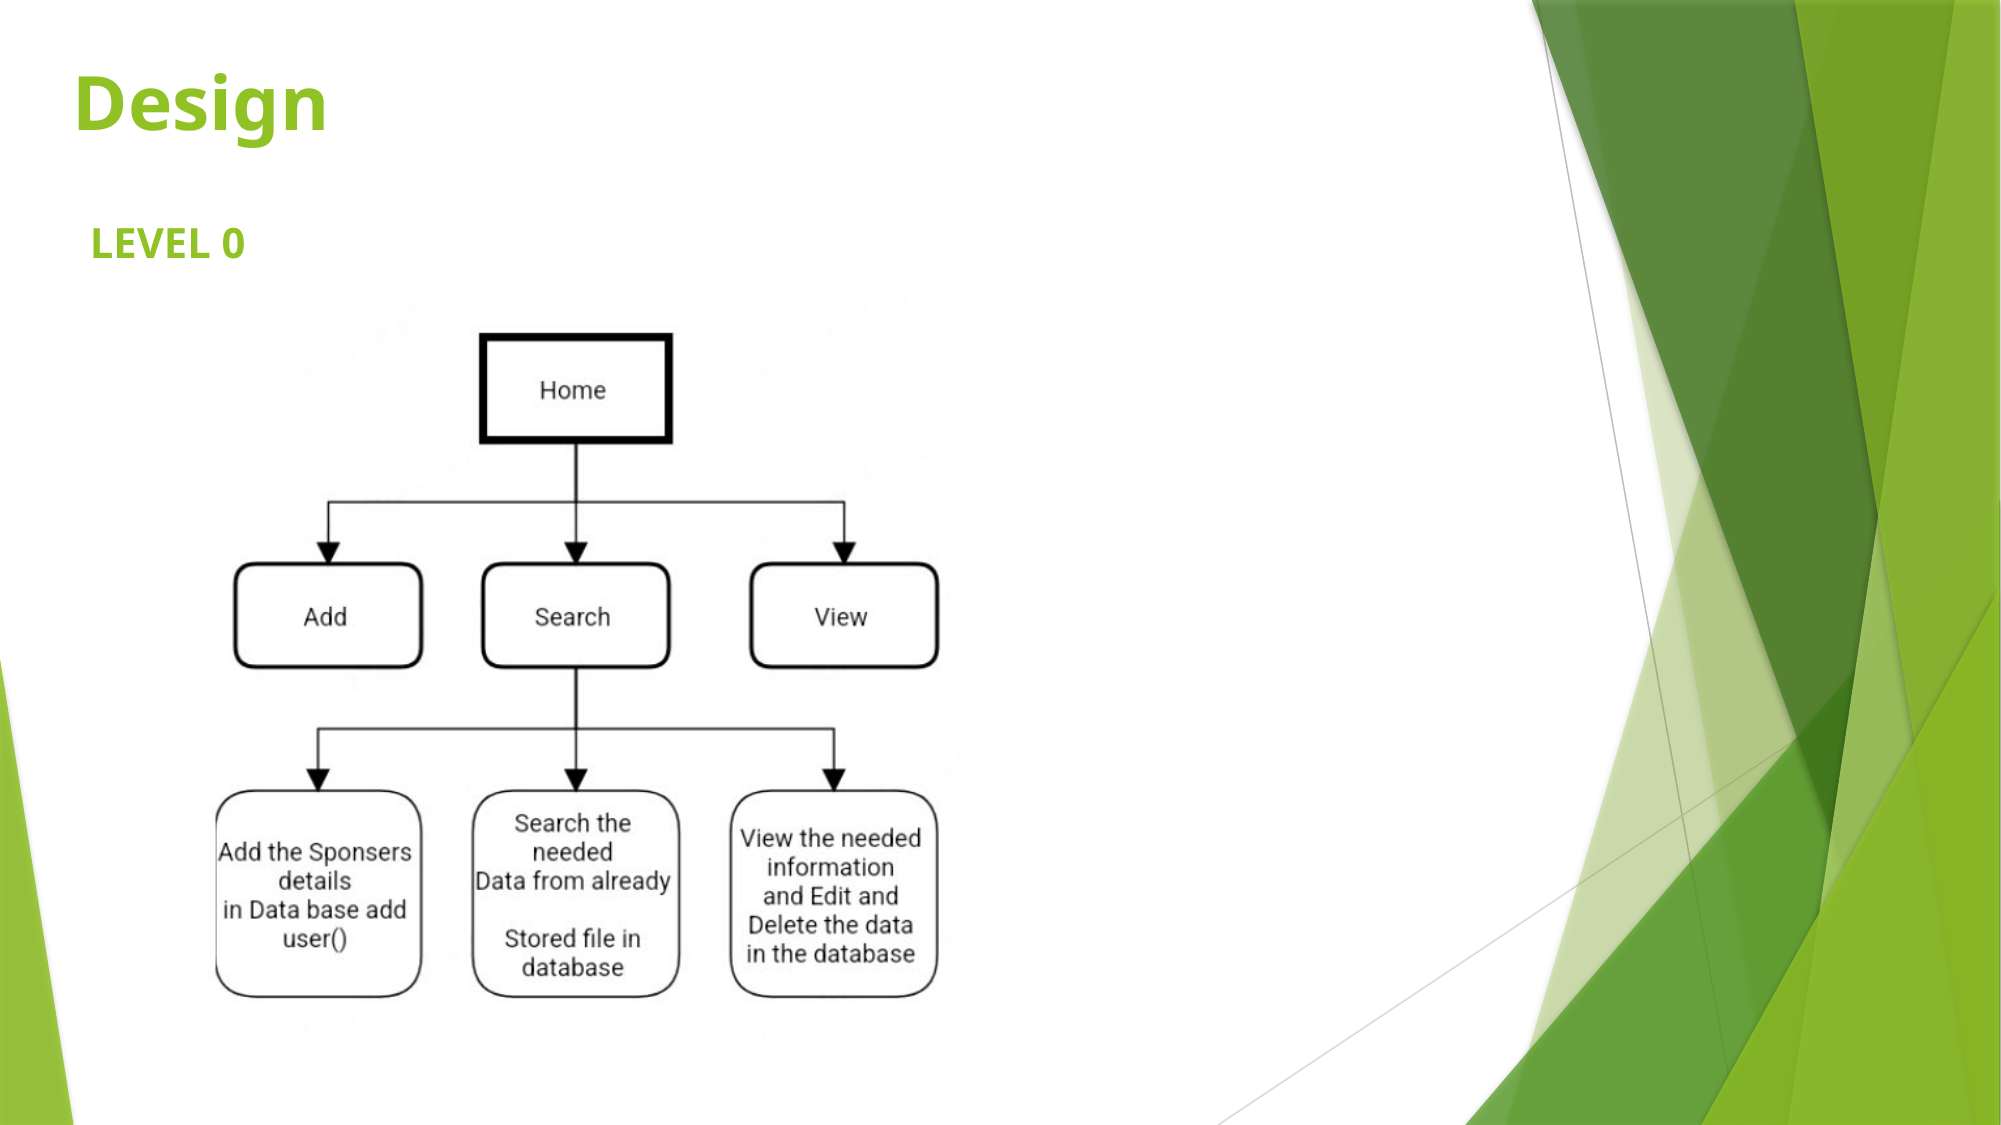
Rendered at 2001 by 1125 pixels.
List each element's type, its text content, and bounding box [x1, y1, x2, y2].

text_box LEVEL 0 [74, 209, 699, 294]
title Design [57, 48, 1469, 231]
picture [116, 251, 1000, 1076]
